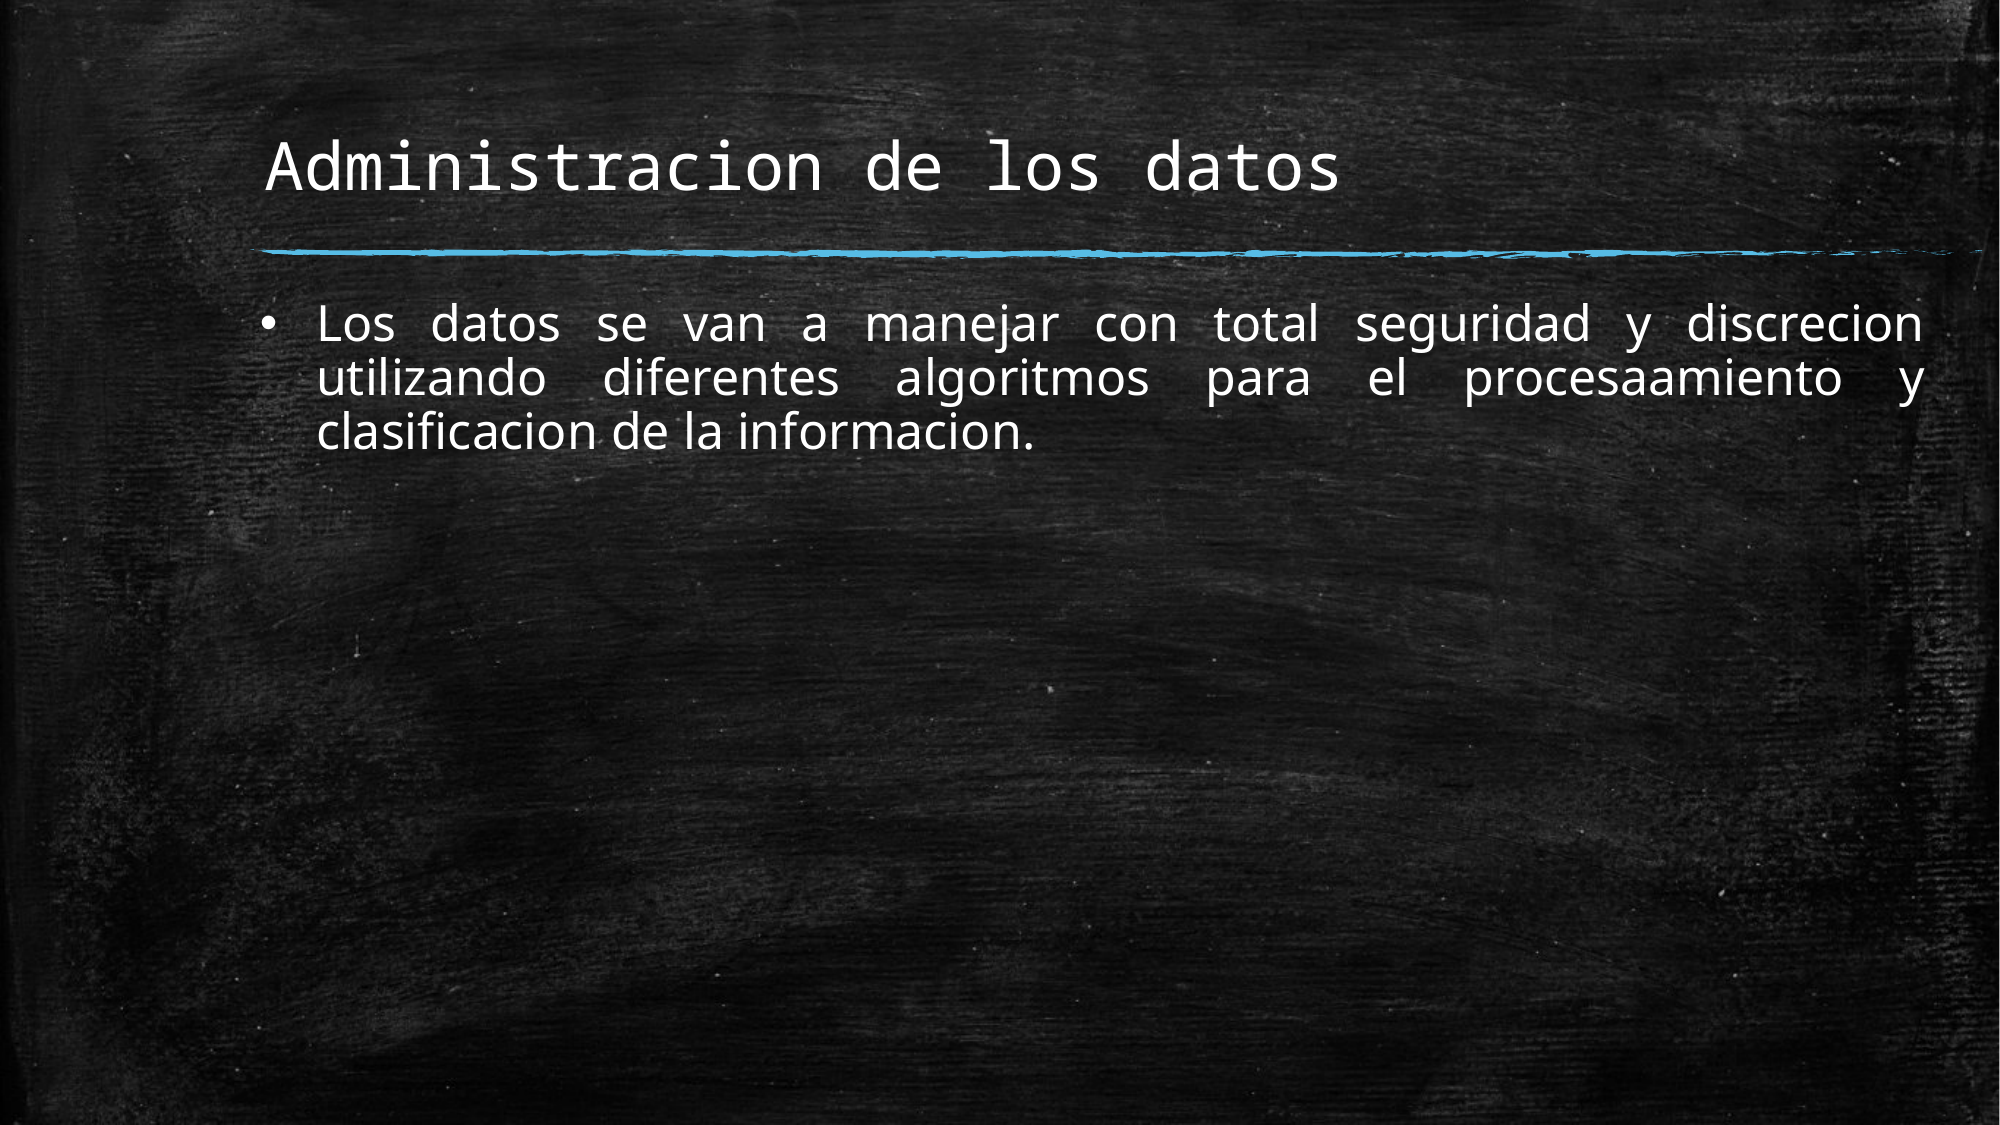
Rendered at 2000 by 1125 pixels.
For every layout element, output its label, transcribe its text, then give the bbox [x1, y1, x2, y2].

text_box Los datos se van a manejar con total seguridad y discrecion utilizando diferentes algoritmos para el procesaamiento y clasificacion de la informacion. [245, 290, 1941, 468]
title Administracion de los datos [249, 45, 1750, 213]
